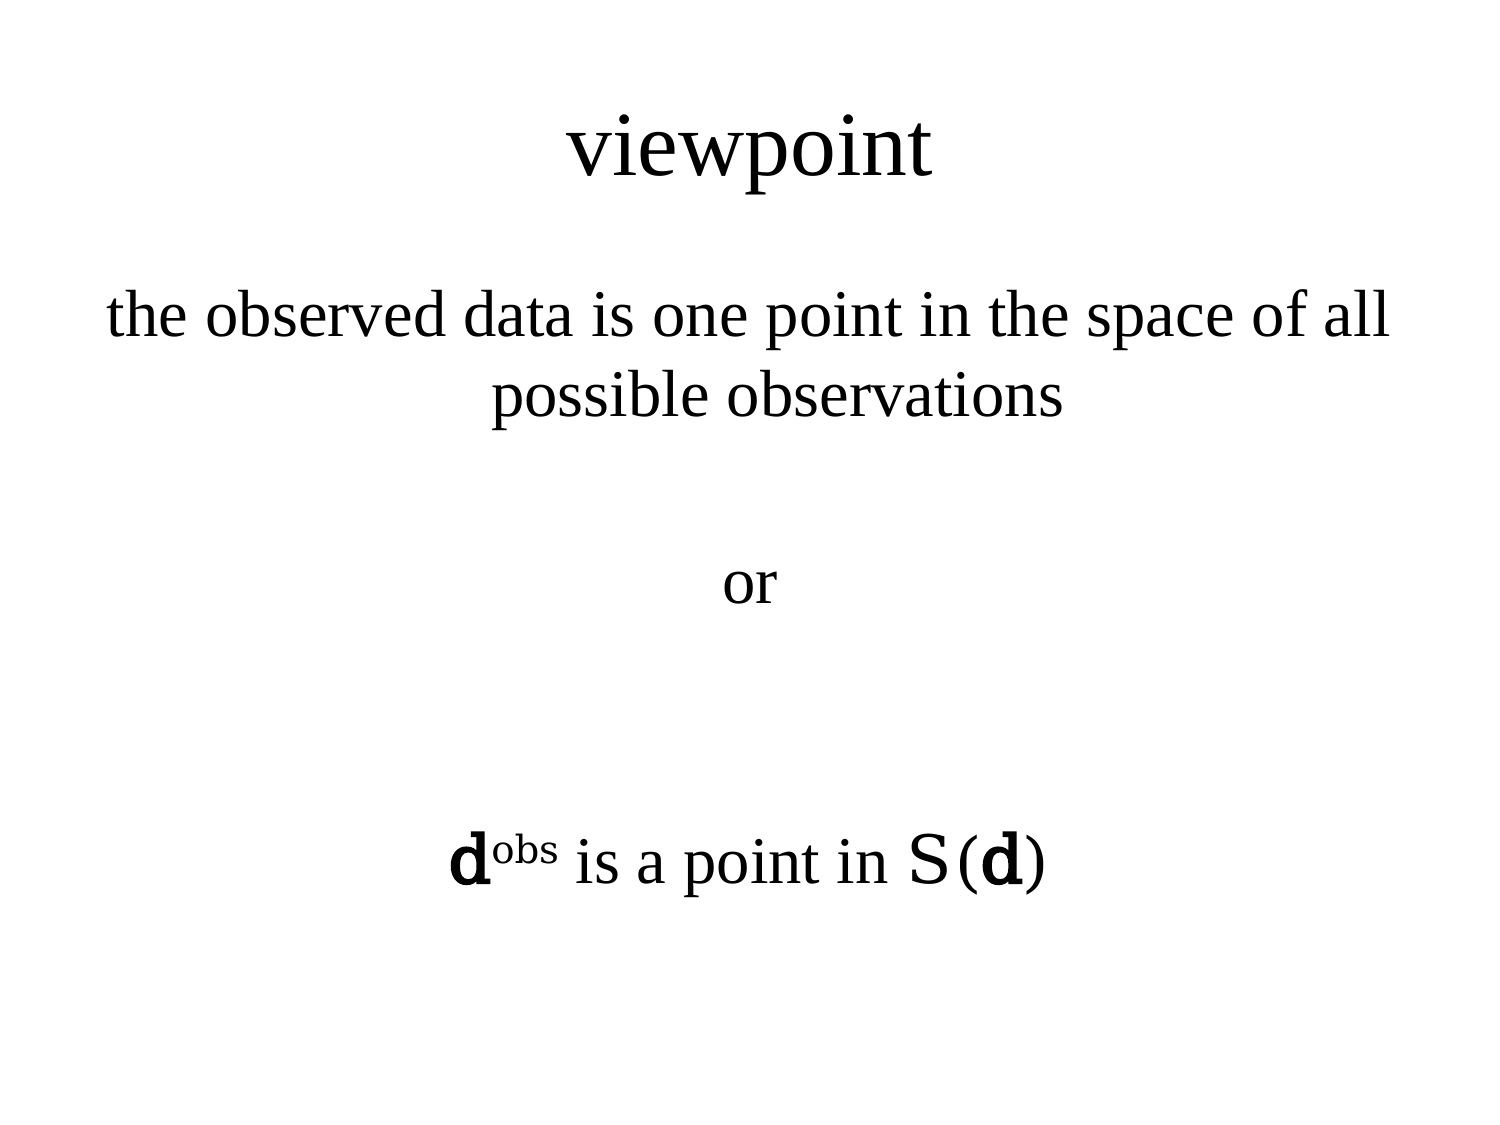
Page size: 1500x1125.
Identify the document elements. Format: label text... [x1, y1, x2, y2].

title viewpoint [75, 45, 1425, 233]
list the observed data is one point in the space of all possible observations or dobs is a point in S(d) [75, 262, 1425, 1005]
